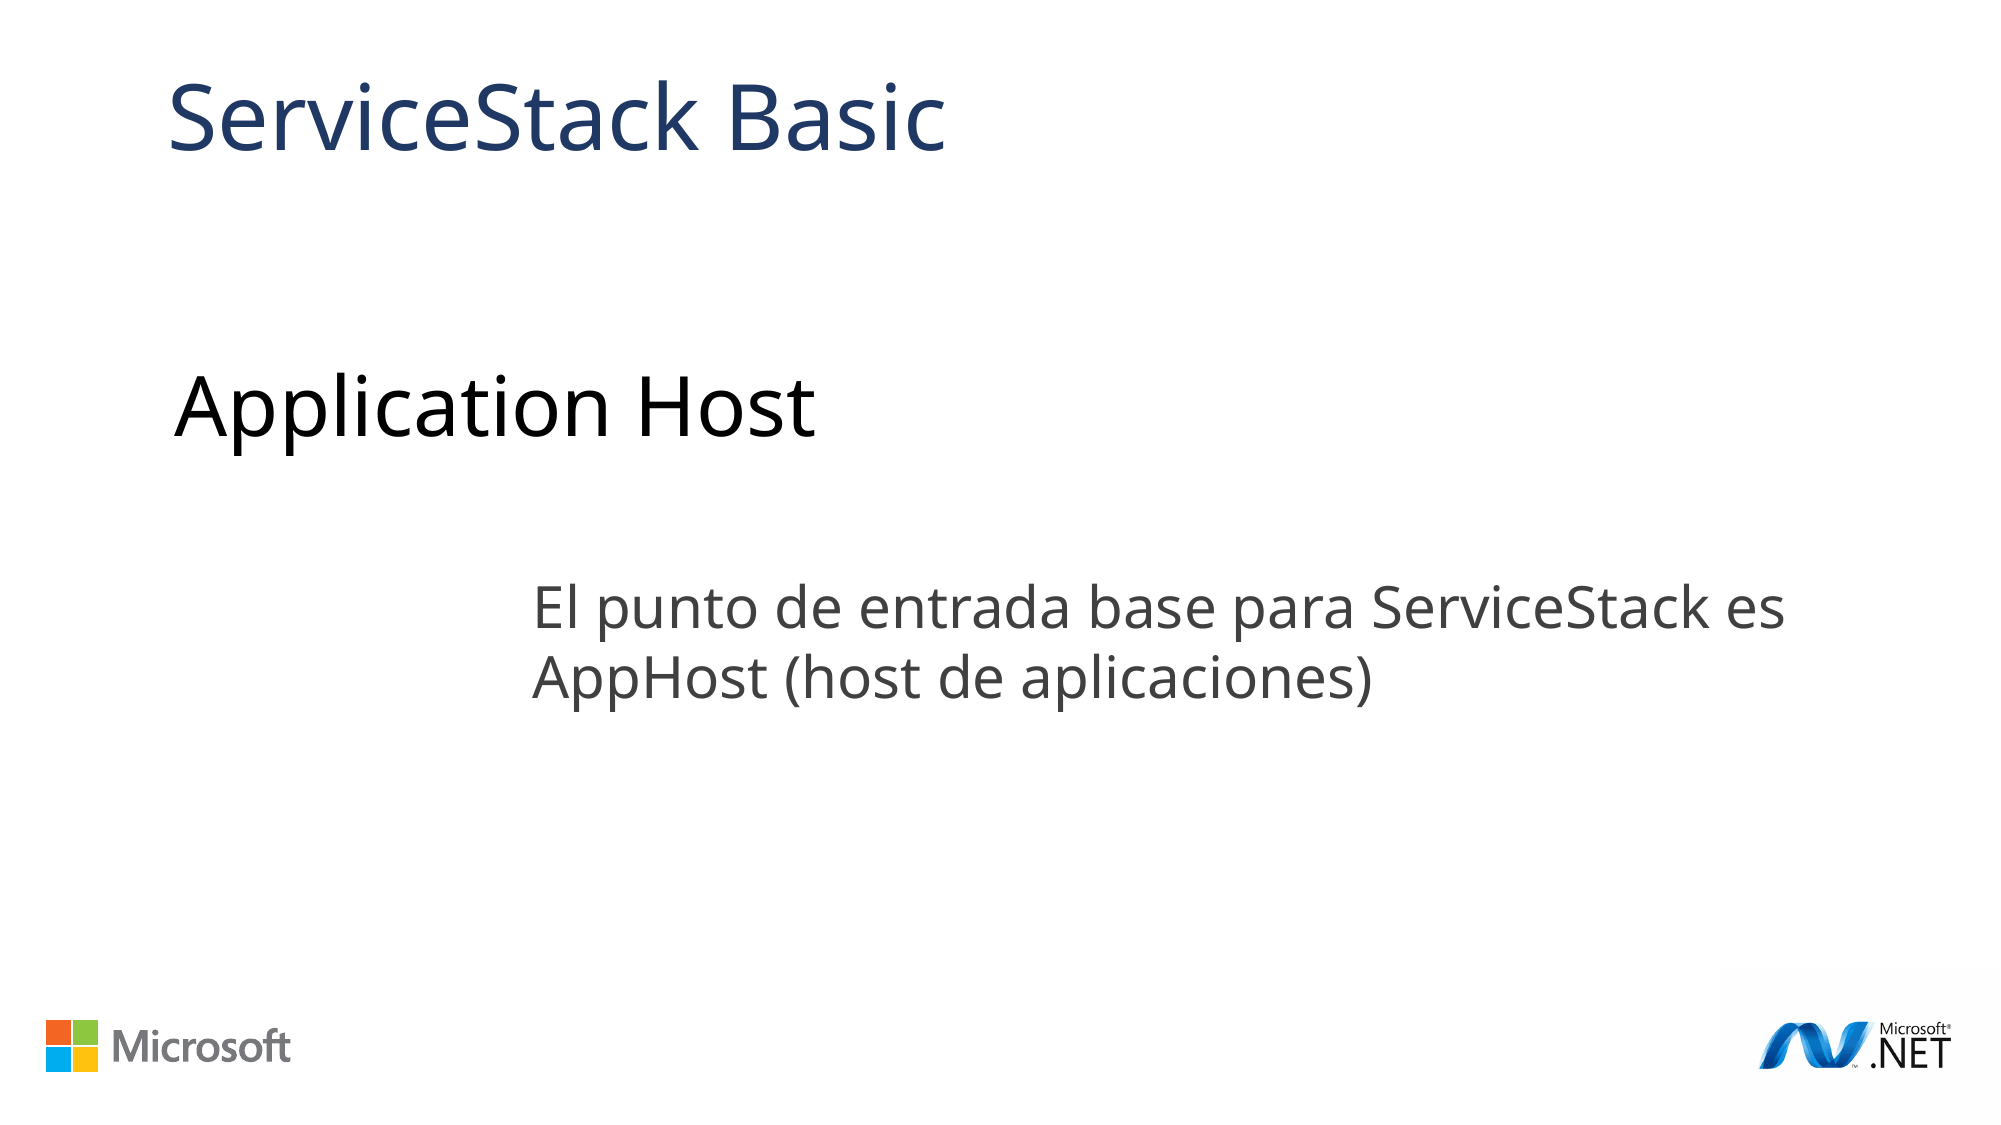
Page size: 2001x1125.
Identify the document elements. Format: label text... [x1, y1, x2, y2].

text_box El punto de entrada base para ServiceStack es AppHost (host de aplicaciones) [517, 562, 1946, 718]
text_box ServiceStack Basic [152, 51, 2000, 176]
picture [1715, 967, 2000, 1125]
text_box Application Host [160, 345, 833, 461]
